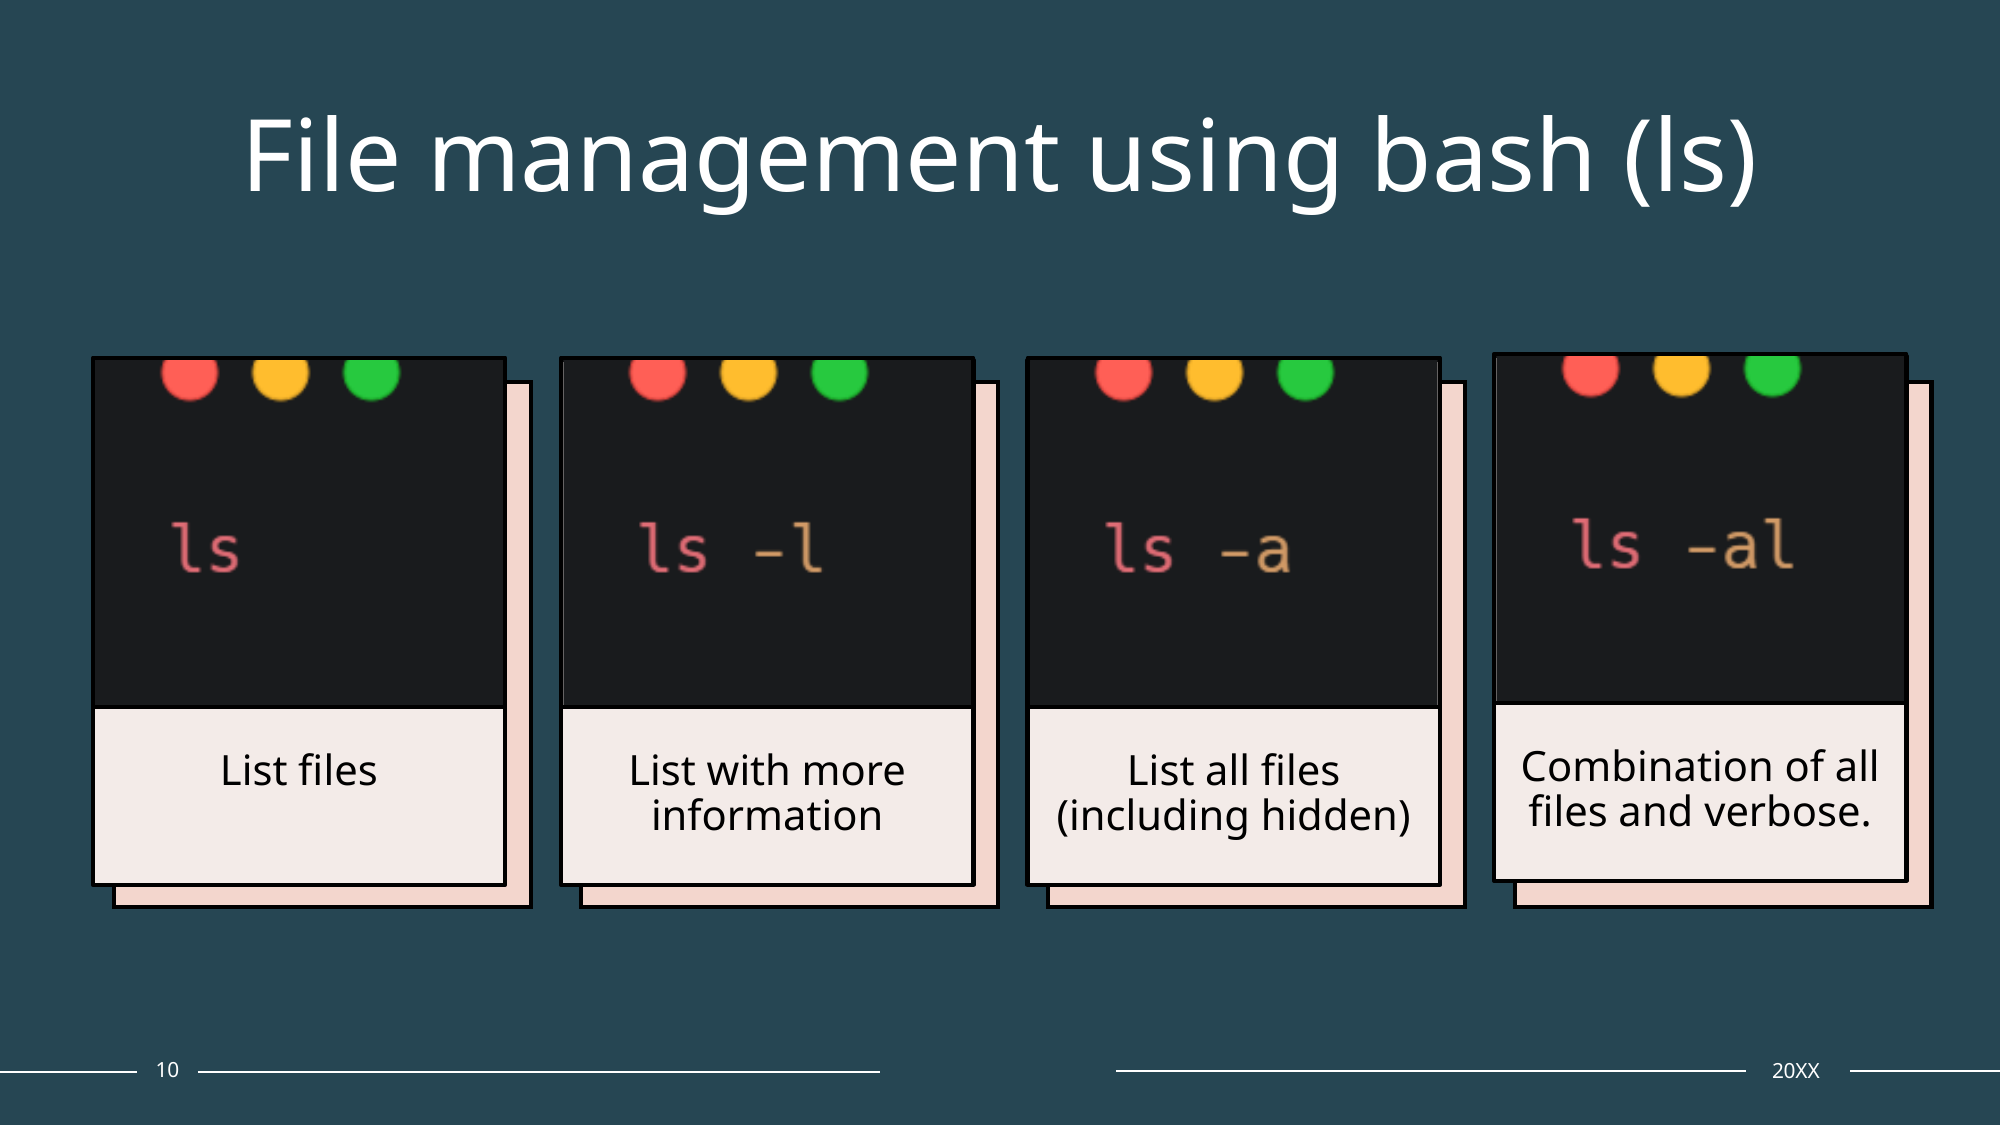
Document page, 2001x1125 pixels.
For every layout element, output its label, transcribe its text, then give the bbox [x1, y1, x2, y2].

picture [1029, 359, 1438, 705]
picture [1496, 355, 1905, 701]
slide_number 20XX [1743, 1050, 1849, 1091]
list List with more information [559, 358, 976, 887]
list List all files (including hidden) [1025, 358, 1442, 887]
picture [563, 359, 972, 705]
title File management using bash (ls) [187, 83, 1813, 251]
list Combination of all files and verbose. [1492, 354, 1909, 883]
list List files [91, 709, 507, 887]
picture [95, 359, 504, 705]
slide_number 10 [137, 1050, 198, 1091]
